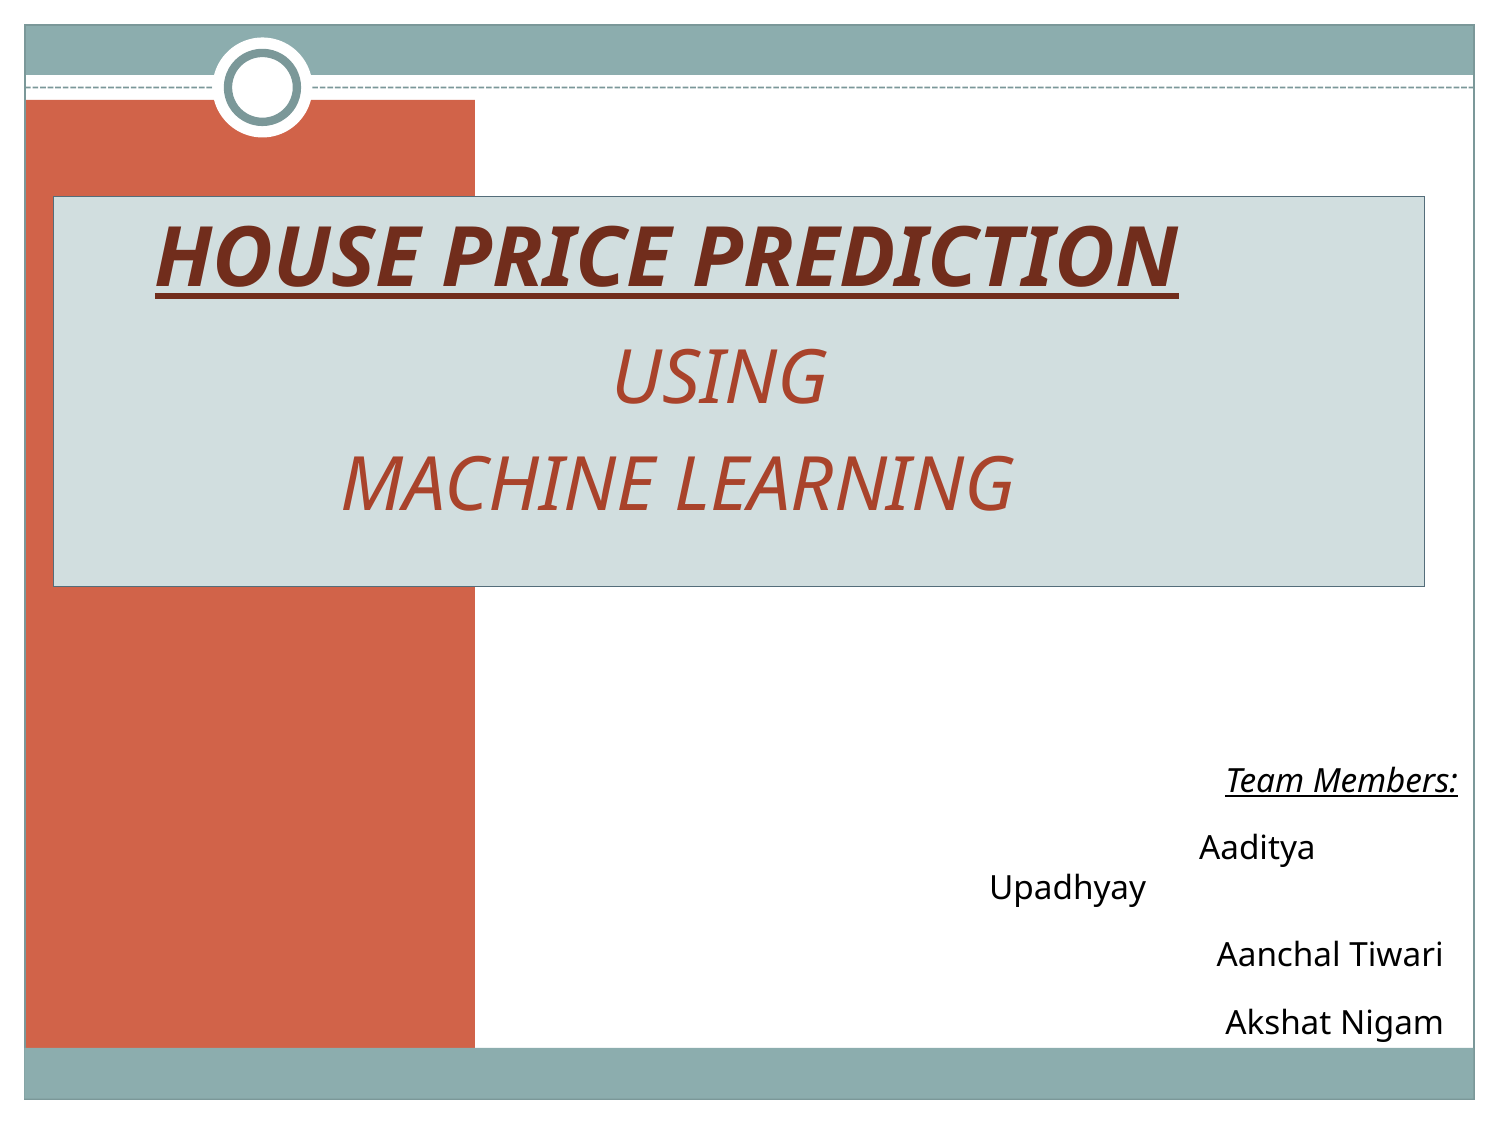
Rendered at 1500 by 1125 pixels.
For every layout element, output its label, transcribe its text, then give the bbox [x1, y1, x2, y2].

list Team Members: Aaditya Upadhyay Aanchal Tiwari Akshat Nigam [974, 751, 1478, 1125]
list HOUSE PRICE PREDICTION USING MACHINE LEARNING [53, 196, 1425, 587]
